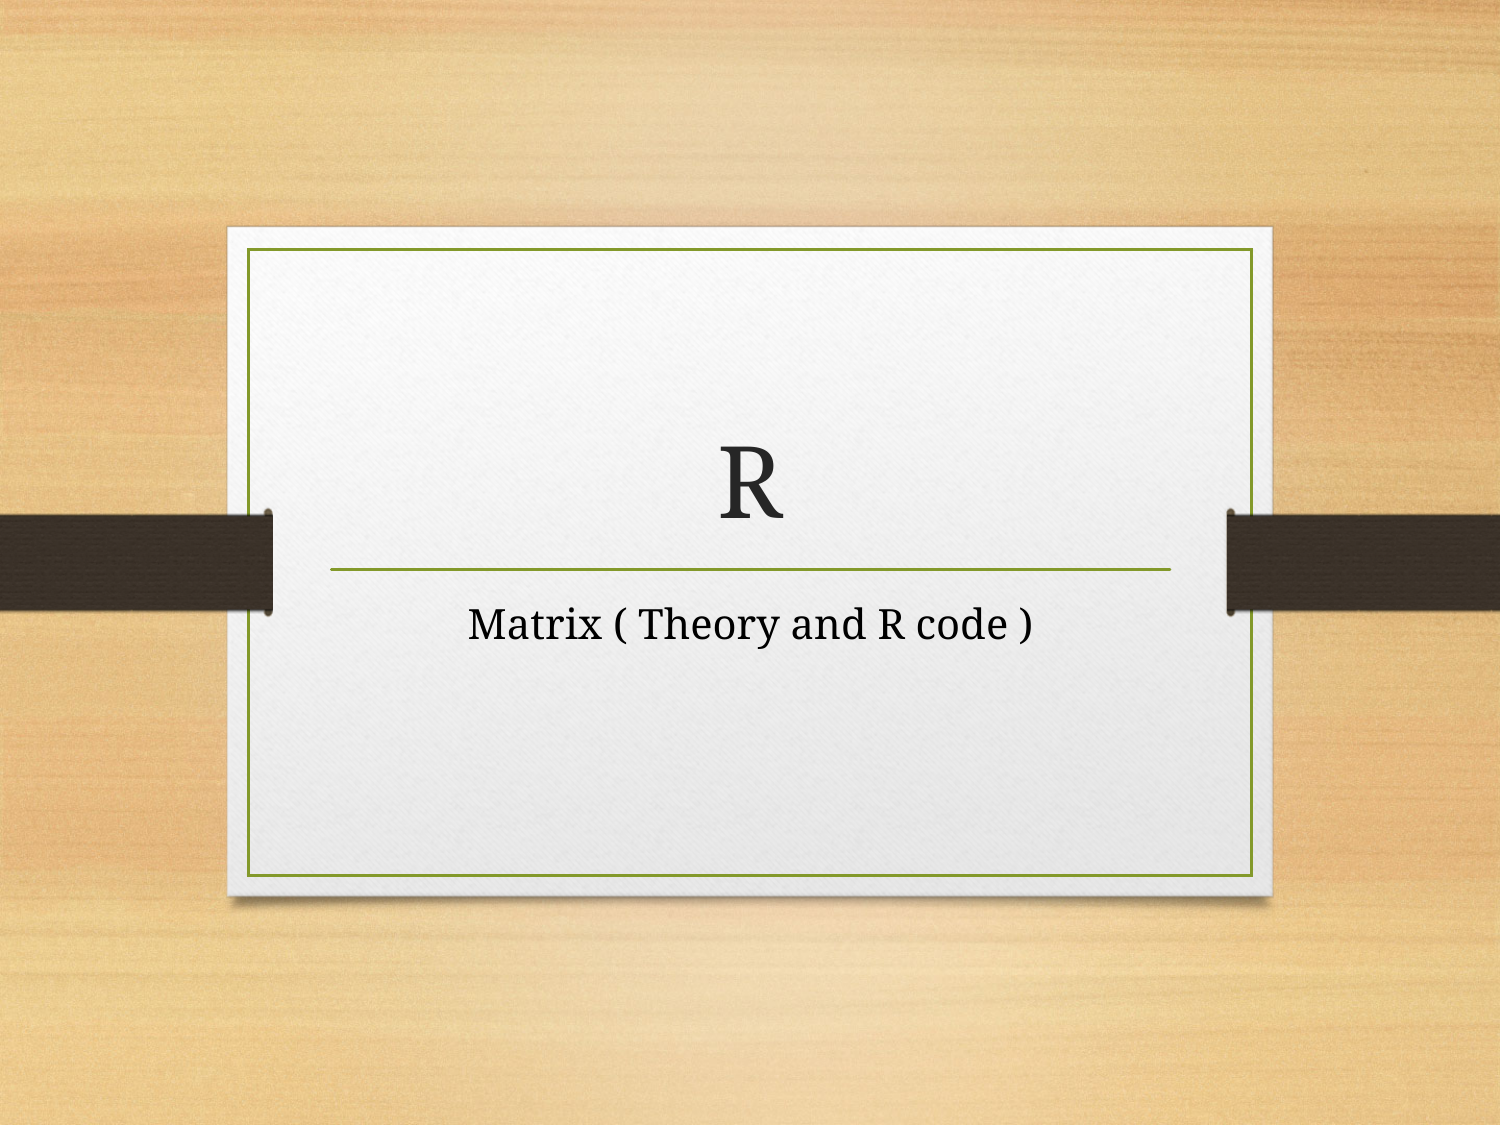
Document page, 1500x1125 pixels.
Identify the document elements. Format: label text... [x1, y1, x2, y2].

title R [315, 297, 1187, 546]
picture [0, 0, 1500, 1125]
subtitle Matrix ( Theory and R code ) [315, 590, 1187, 817]
